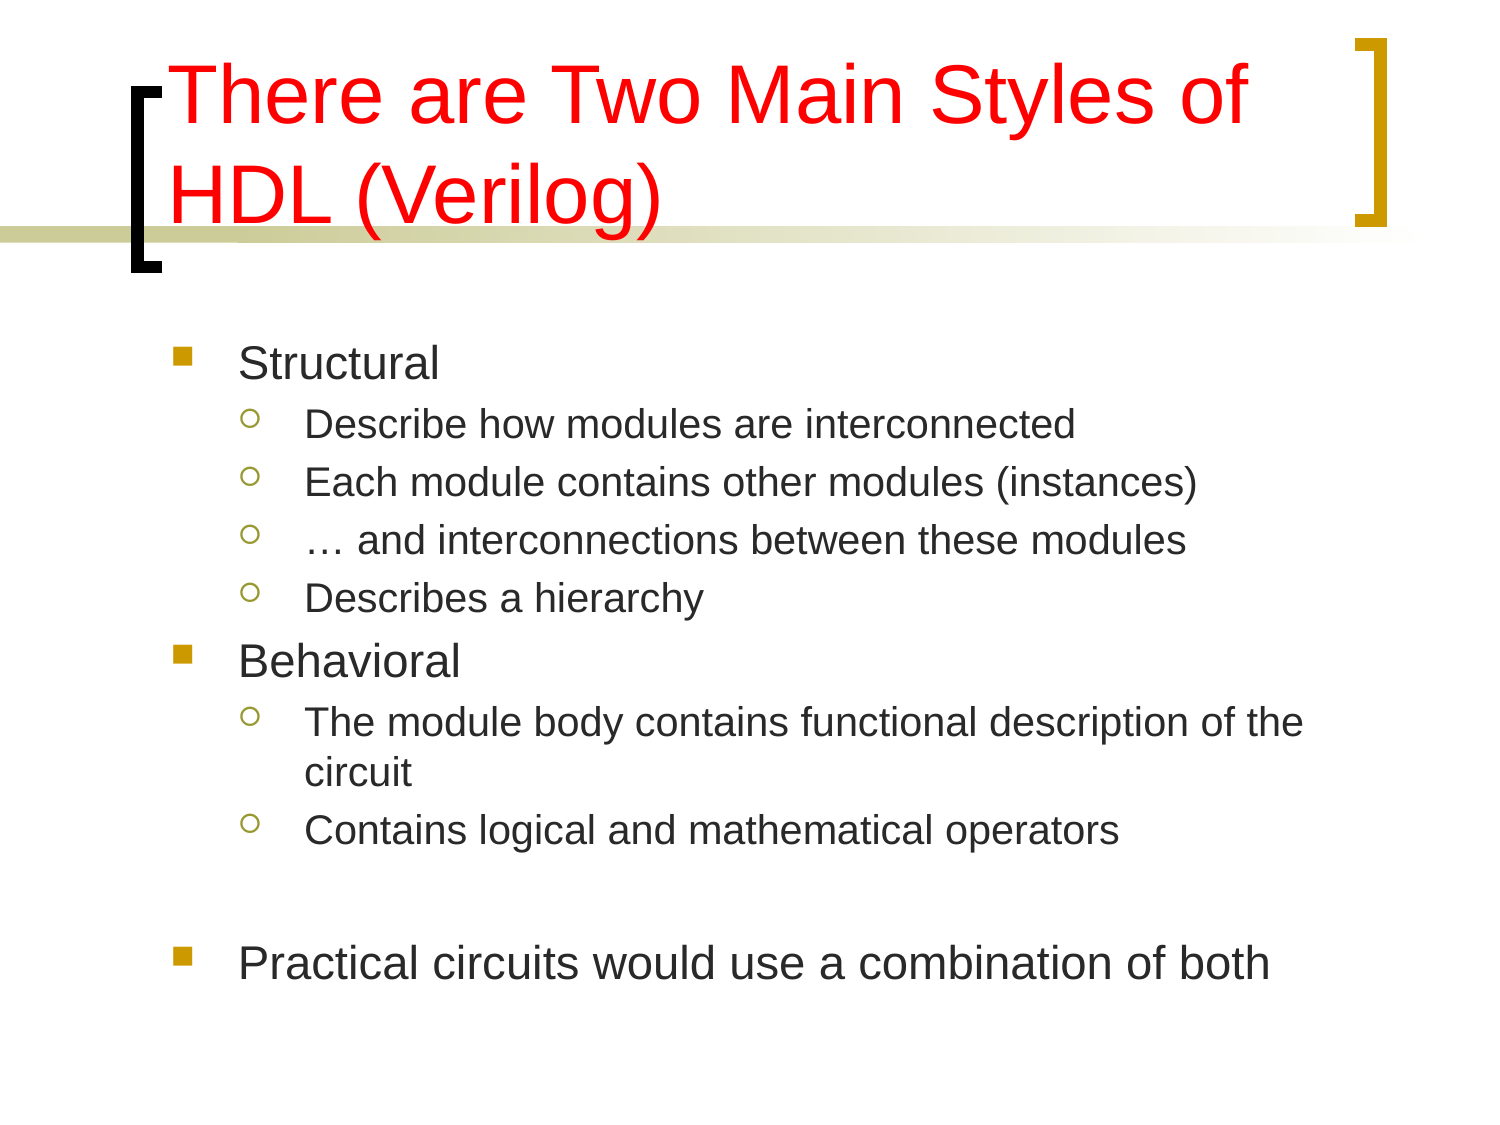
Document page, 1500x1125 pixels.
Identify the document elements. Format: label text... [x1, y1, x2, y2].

list Structural Describe how modules are interconnected Each module contains other modules (instances) … and interconnections between these modules Describes a hierarchy Behavioral The module body contains functional description of the circuit Contains logical and mathematical operators Practical circuits would use a combination of both [155, 324, 1413, 1000]
title There are Two Main Styles of HDL (Verilog) [152, 15, 1328, 248]
